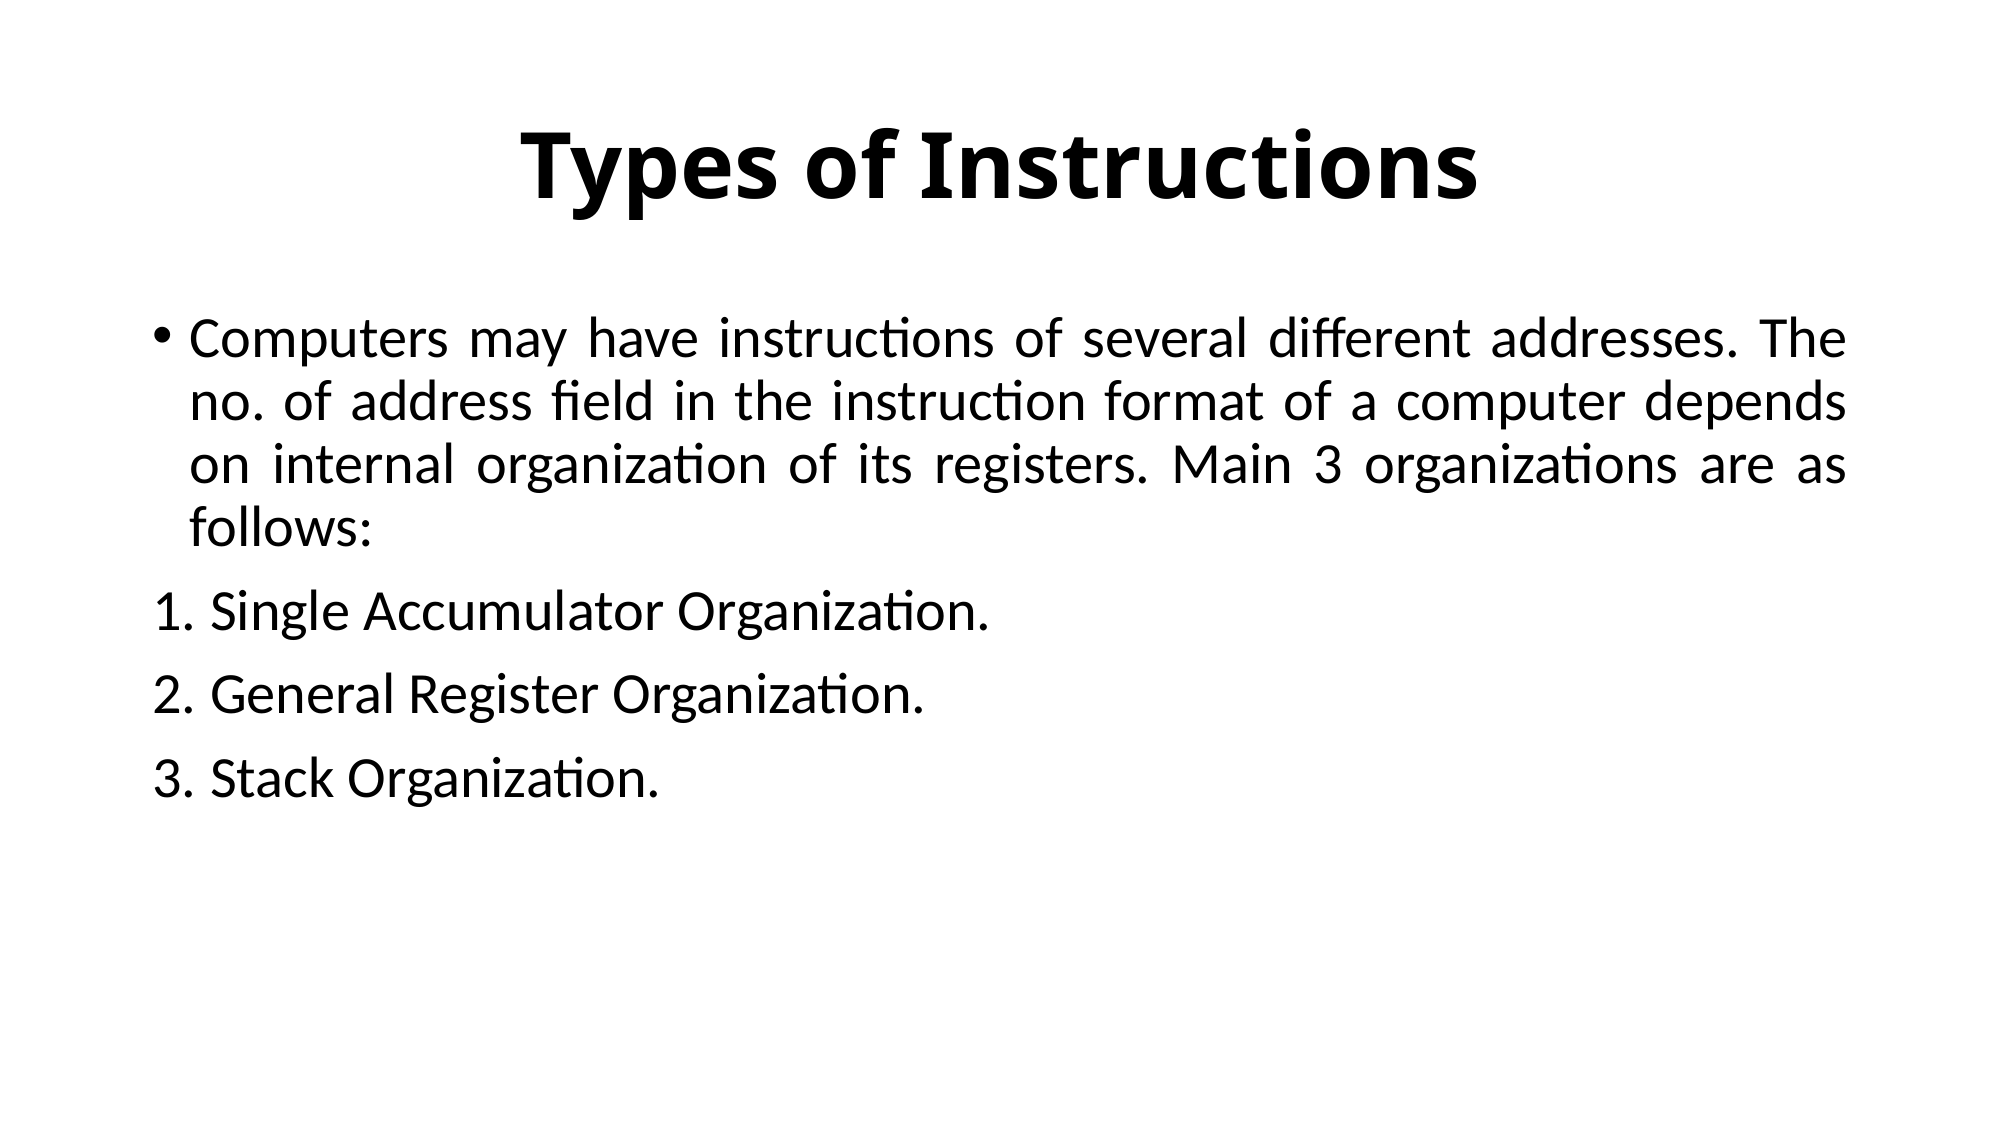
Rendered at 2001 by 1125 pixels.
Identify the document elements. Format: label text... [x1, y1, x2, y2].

list Computers may have instructions of several different addresses. The no. of address field in the instruction format of a computer depends on internal organization of its registers. Main 3 organizations are as follows: 1. Single Accumulator Organization. 2. General Register Organization. 3. Stack Organization. [137, 299, 1863, 1014]
title Types of Instructions [137, 59, 1863, 278]
